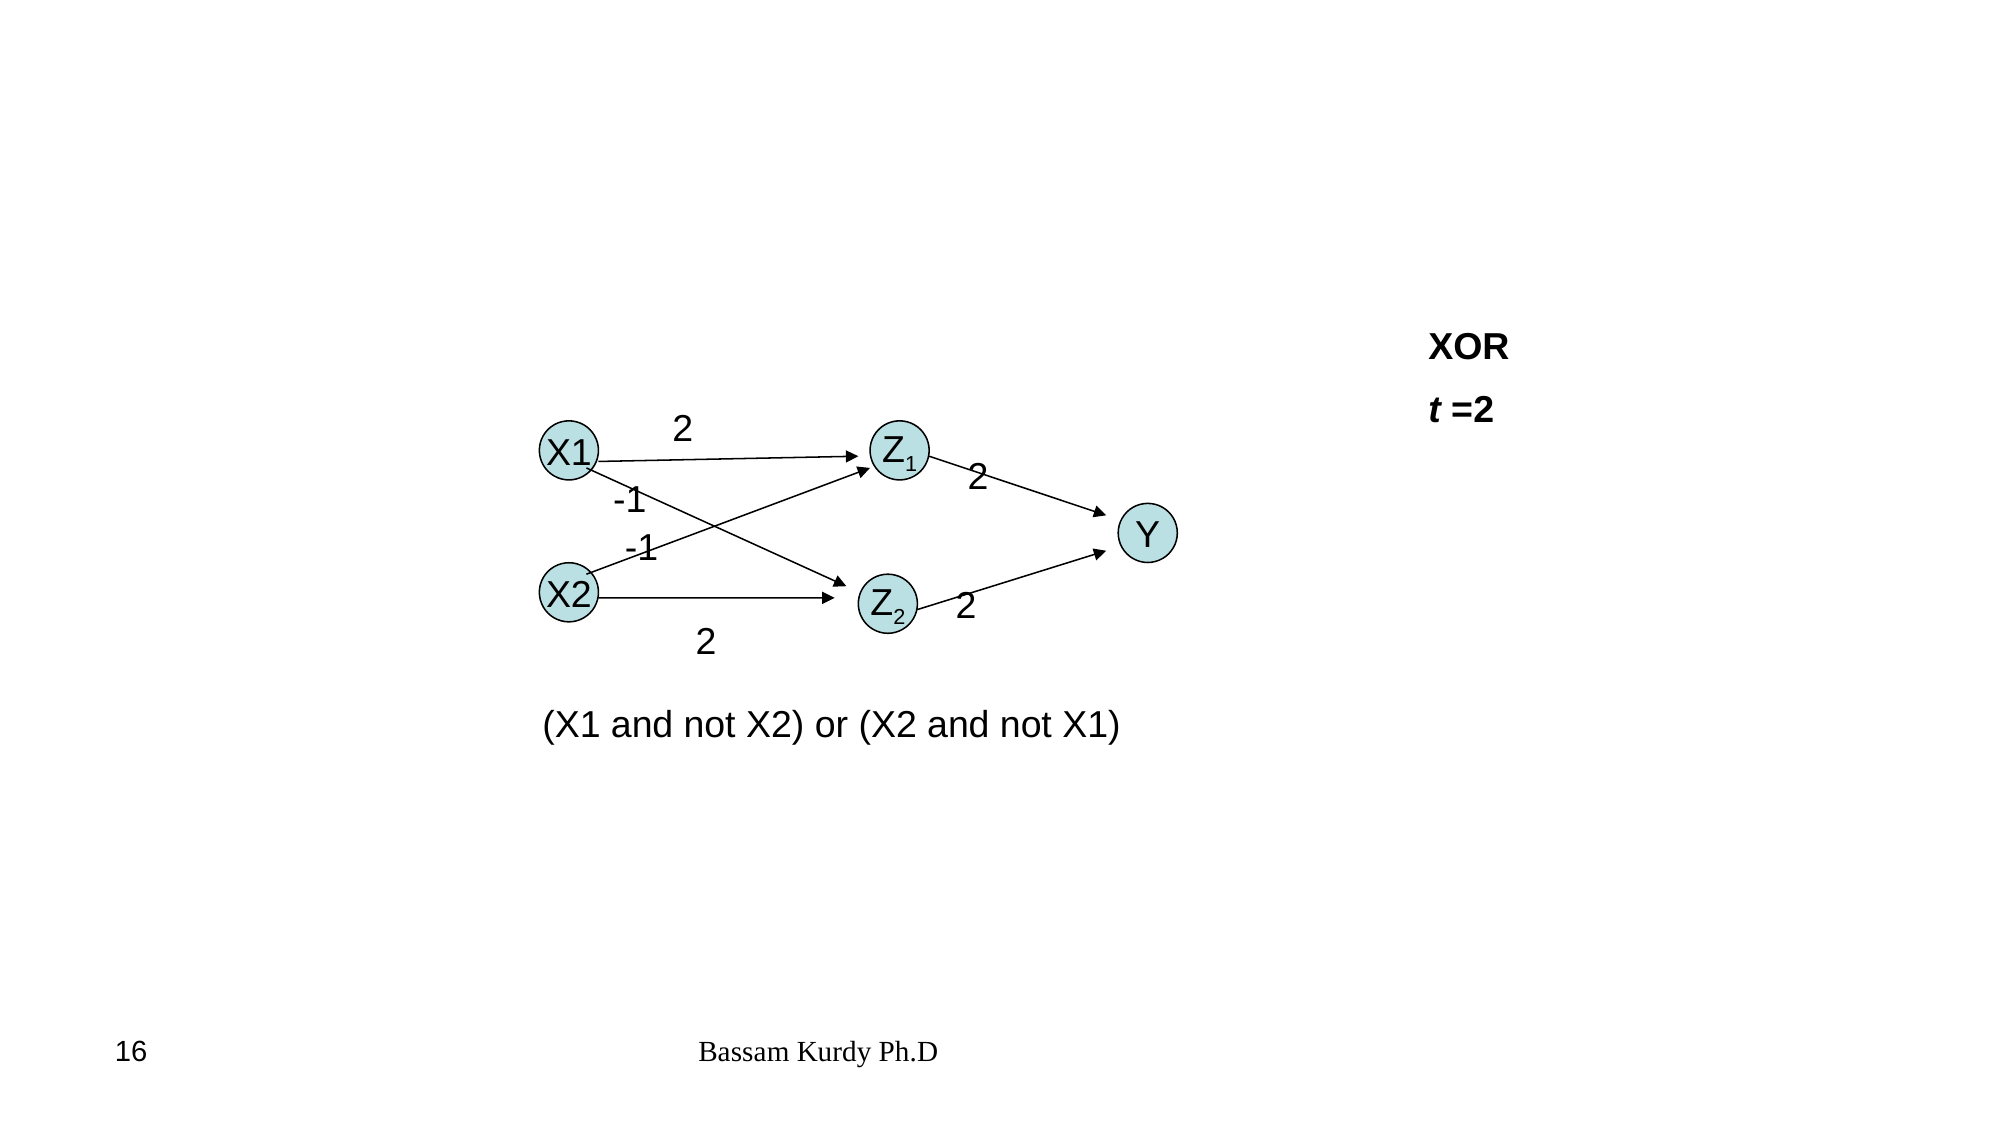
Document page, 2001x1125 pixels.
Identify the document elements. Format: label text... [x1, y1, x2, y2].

text_box Z2 [858, 574, 918, 634]
text_box [1071, 504, 1107, 518]
footer Bassam Kurdy Ph.D [683, 1024, 1317, 1103]
text_box Z1 [870, 420, 930, 480]
text_box XOR t =2 [1413, 314, 1591, 438]
text_box 2 [657, 397, 811, 457]
text_box 2 [940, 574, 1095, 634]
text_box 2 [952, 444, 1107, 504]
text_box -1 [610, 528, 681, 576]
text_box X2 [539, 562, 599, 622]
text_box -1 [598, 467, 682, 528]
text_box [598, 450, 859, 463]
text_box Y [1118, 503, 1178, 563]
text_box 2 [680, 609, 835, 670]
text_box [715, 526, 847, 587]
slide_number 16 [99, 1024, 567, 1103]
text_box [598, 591, 835, 605]
text_box X1 [539, 420, 599, 480]
text_box (X1 and not X2) or (X2 and not X1) [527, 692, 1260, 753]
text_box [681, 466, 871, 539]
text_box [1031, 548, 1107, 574]
